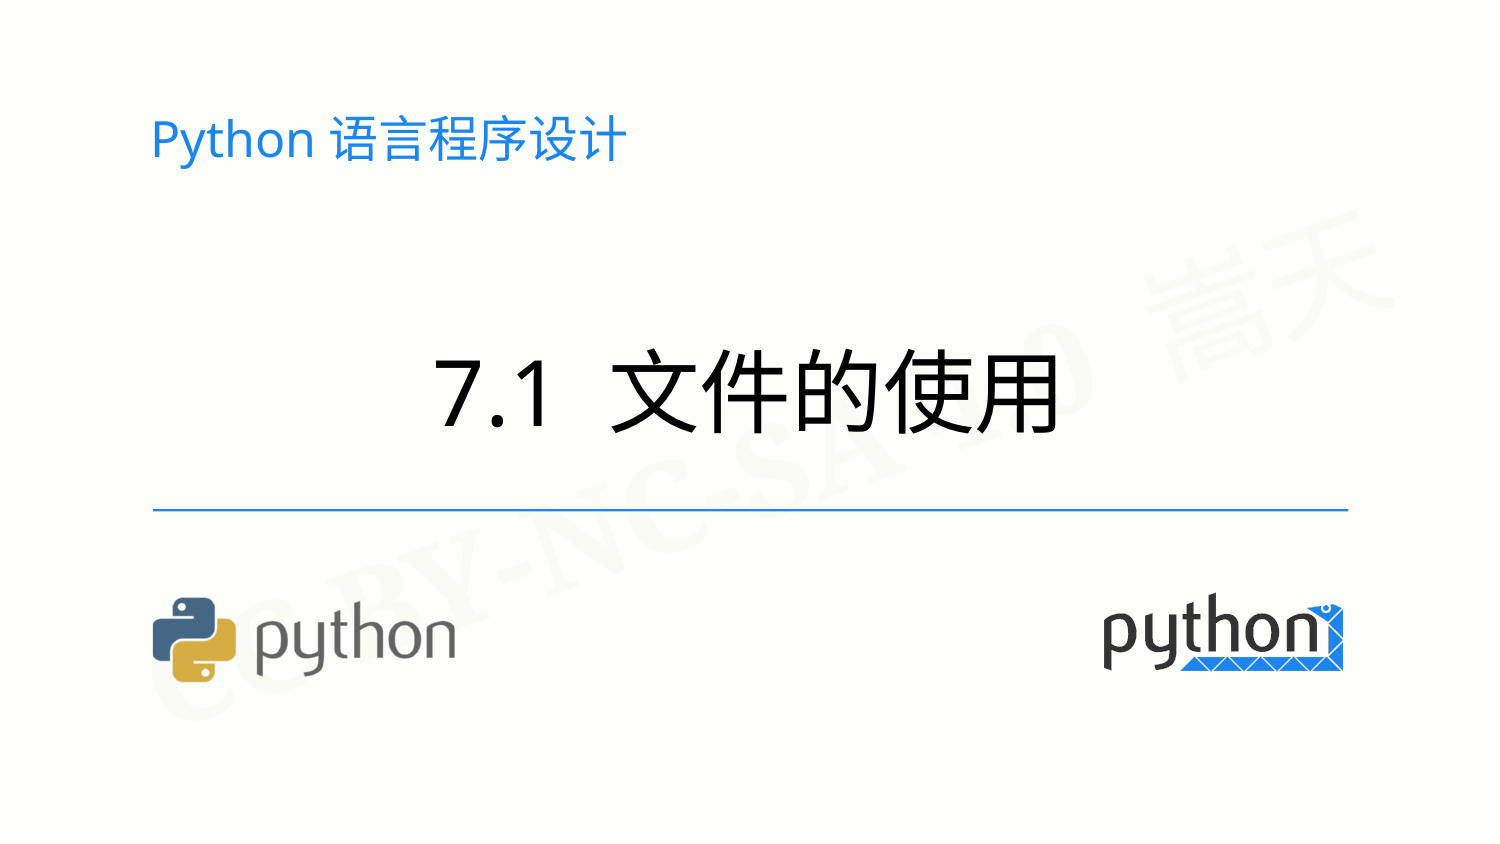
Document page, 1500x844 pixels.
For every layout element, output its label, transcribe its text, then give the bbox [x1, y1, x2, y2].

picture [152, 595, 455, 692]
picture [1095, 586, 1349, 676]
text_box 7.1 文件的使用 [0, 279, 1500, 448]
text_box Python语言程序设计 [135, 100, 644, 176]
